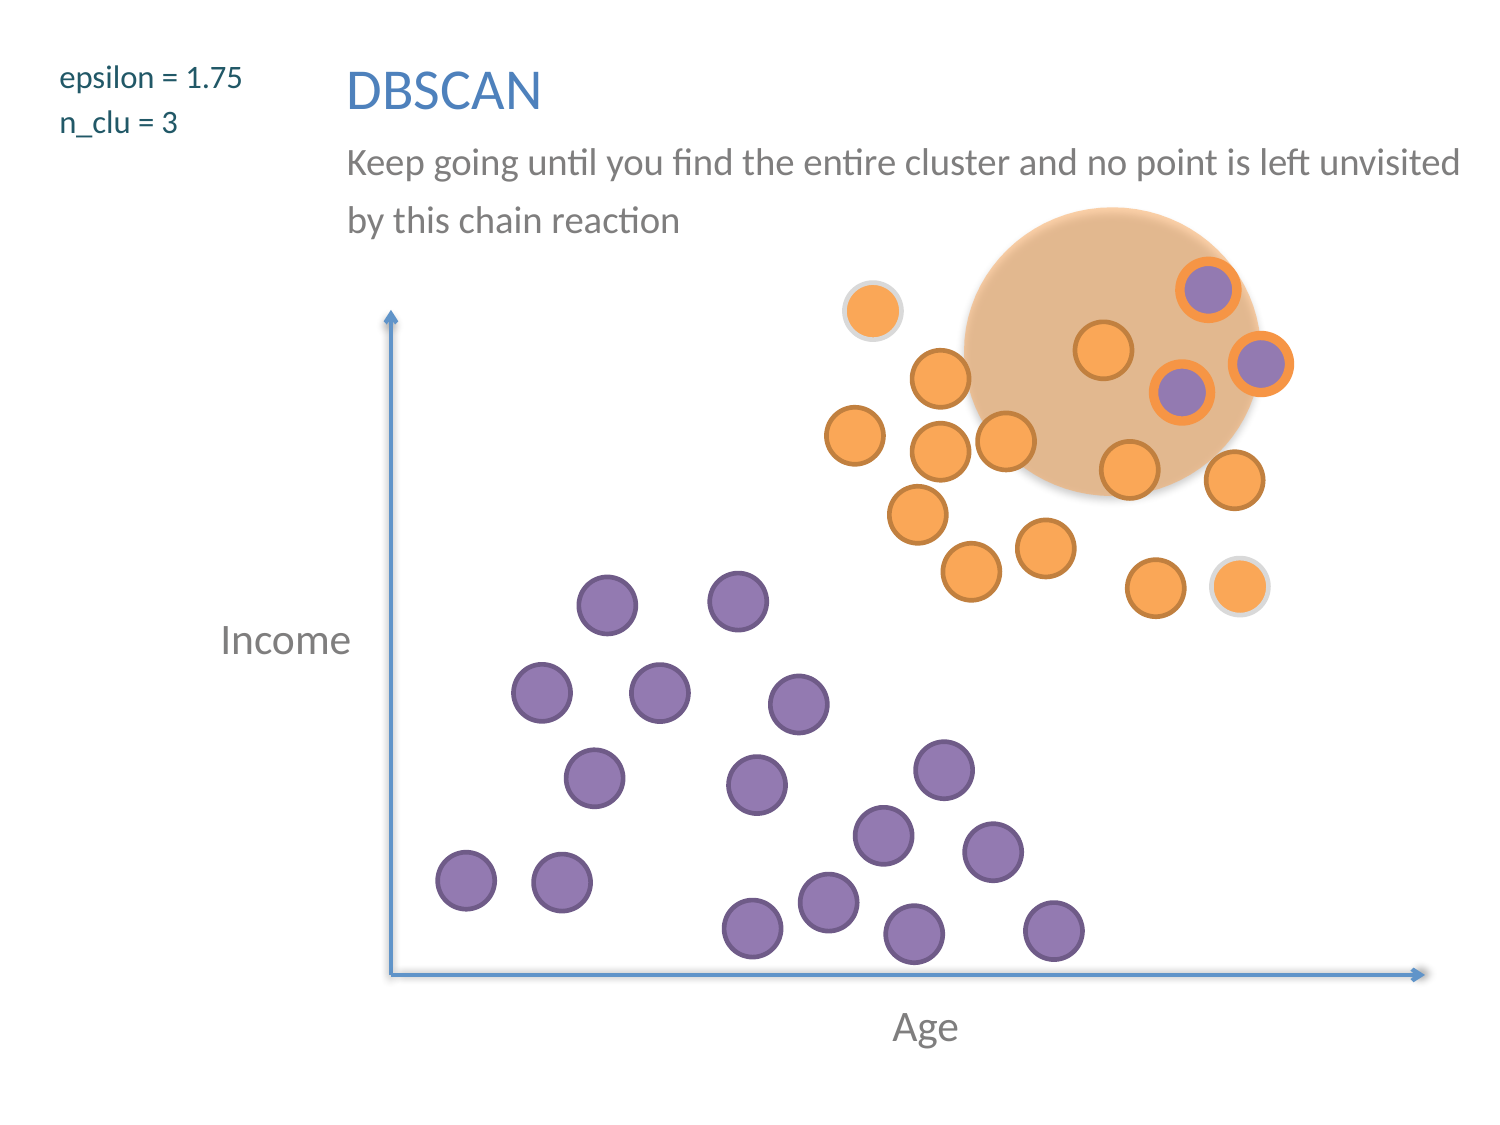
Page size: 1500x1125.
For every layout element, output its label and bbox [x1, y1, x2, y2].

text_box [57, 59, 279, 146]
text_box [890, 1003, 980, 1058]
text_box [218, 616, 382, 671]
text_box [344, 59, 1475, 976]
